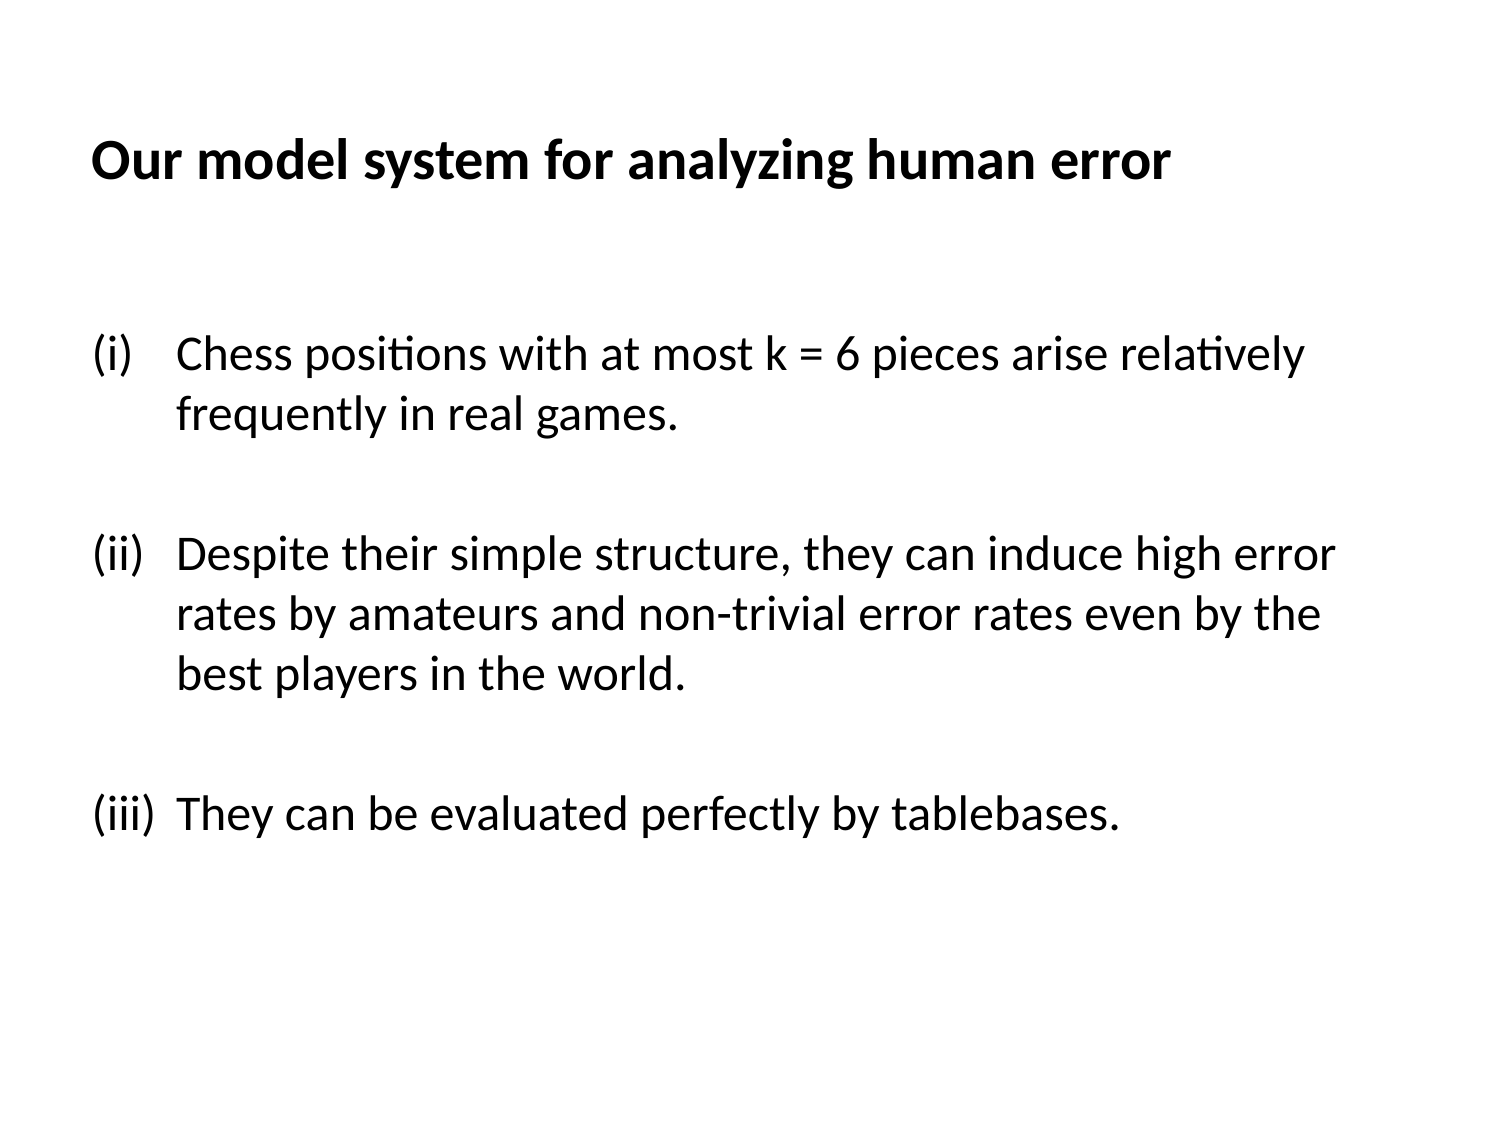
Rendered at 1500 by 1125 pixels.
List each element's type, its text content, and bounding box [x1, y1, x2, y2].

list Our model system for analyzing human error Chess positions with at most k = 6 pieces arise relatively frequently in real games. Despite their simple structure, they can induce high error rates by amateurs and non-trivial error rates even by the best players in the world. They can be evaluated perfectly by tablebases. [76, 113, 1427, 857]
